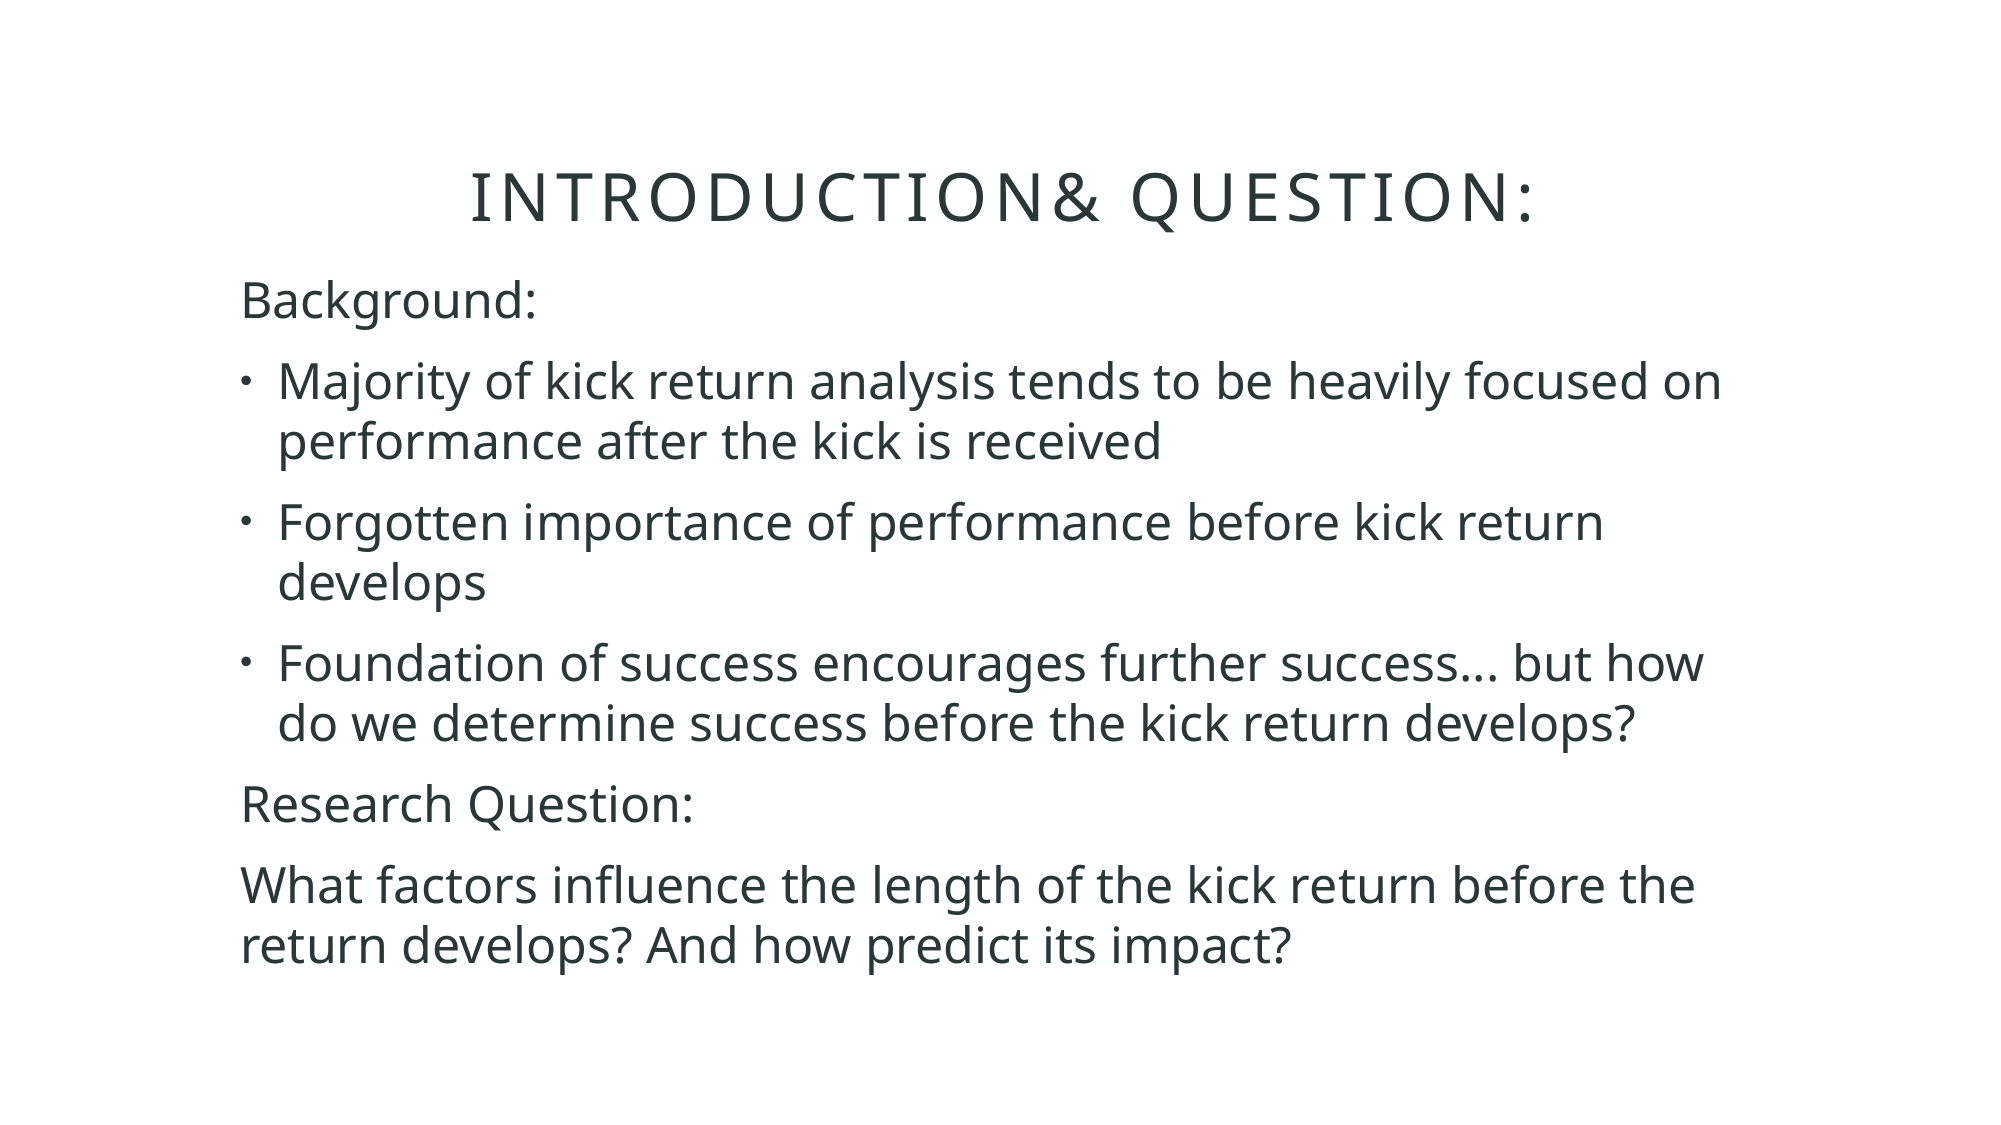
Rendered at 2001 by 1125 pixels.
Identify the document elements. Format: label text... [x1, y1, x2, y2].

list Background: Majority of kick return analysis tends to be heavily focused on performance after the kick is received Forgotten importance of performance before kick return develops Foundation of success encourages further success... but how do we determine success before the kick return develops? Research Question: What factors influence the length of the kick return before the return develops? And how predict its impact? [225, 261, 1782, 1013]
title Introduction& Question: [225, 112, 1782, 244]
